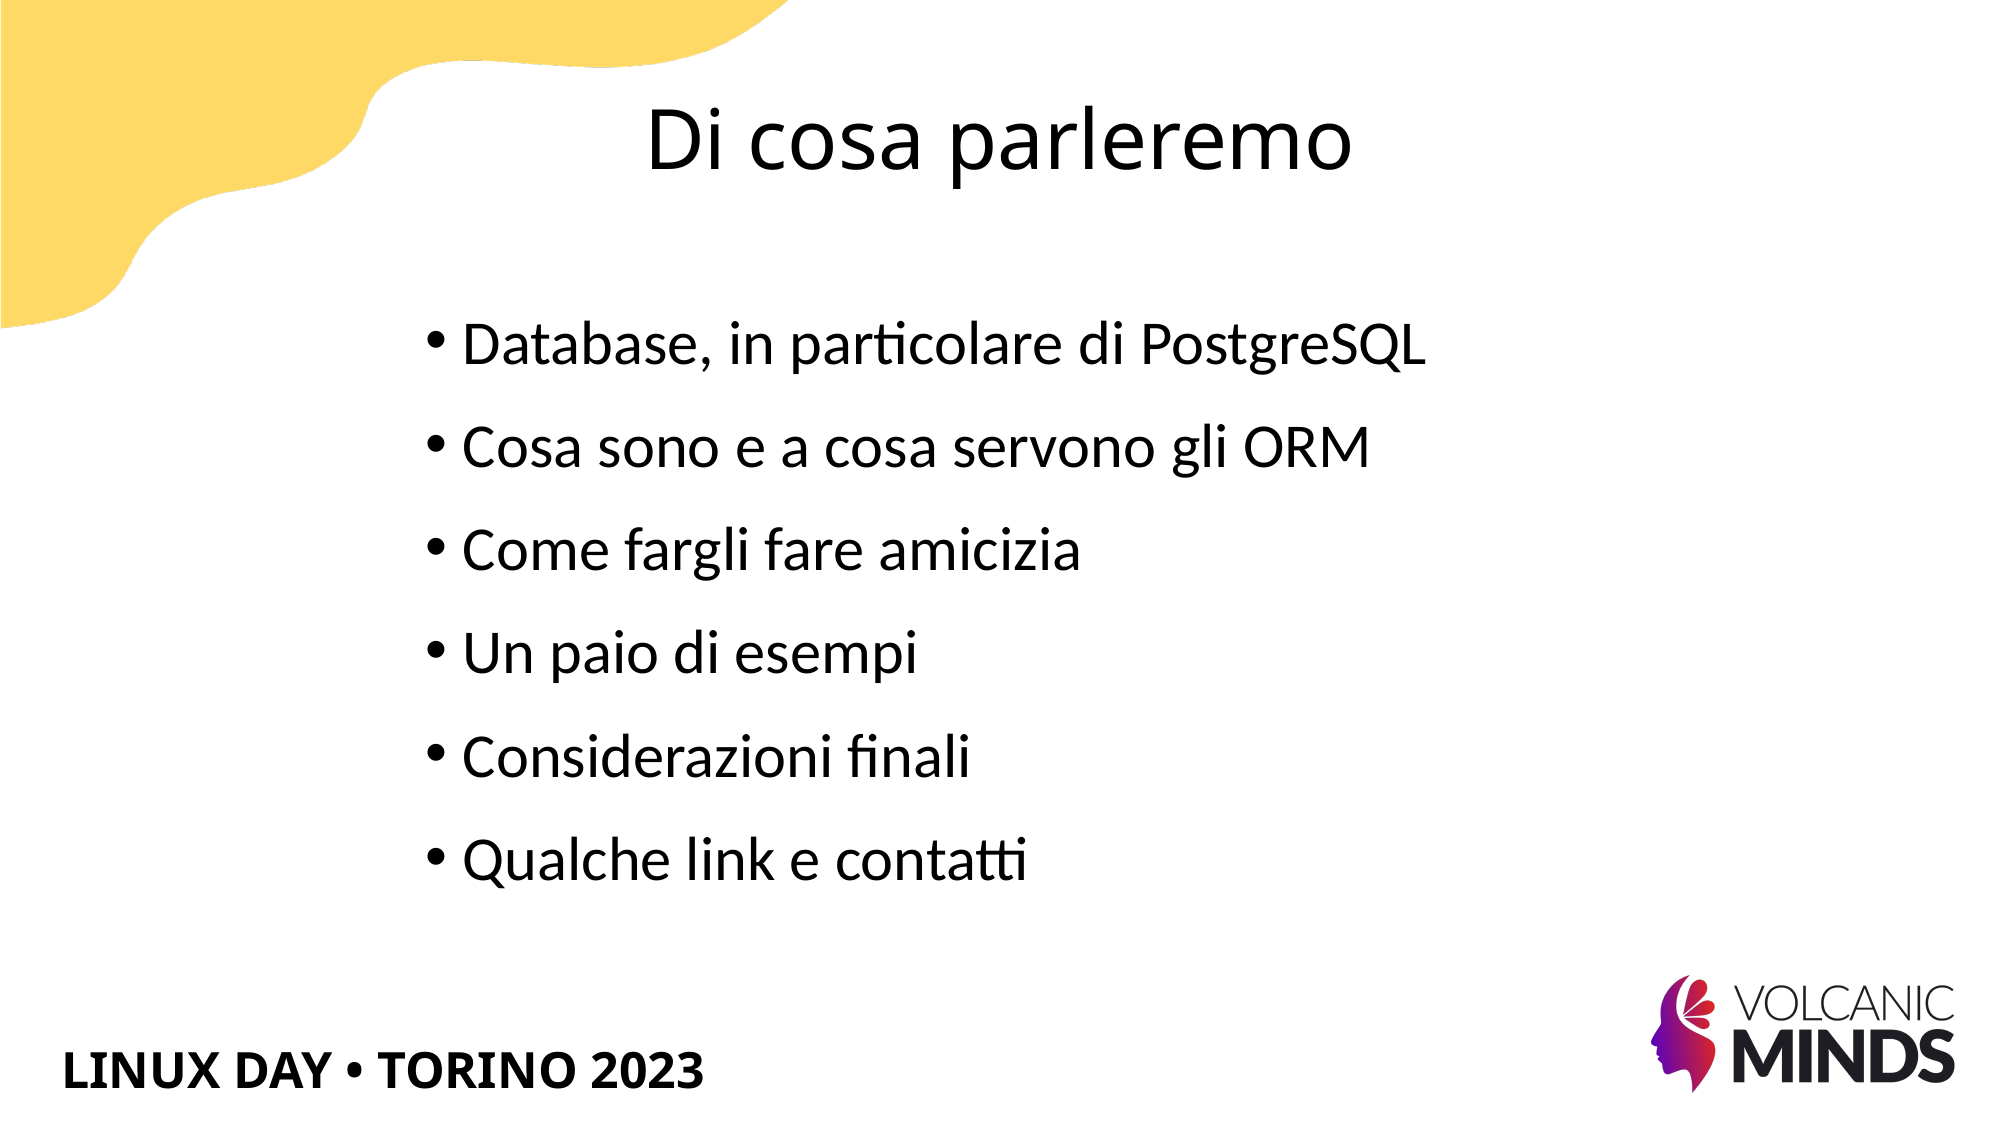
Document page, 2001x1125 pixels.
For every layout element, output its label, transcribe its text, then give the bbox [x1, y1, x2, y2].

picture [0, 0, 906, 631]
picture [1651, 975, 1955, 1093]
list Database, in particolare di PostgreSQL Cosa sono e a cosa servono gli ORM Come fargli fare amicizia Un paio di esempi Considerazioni finali Qualche link e contatti [410, 286, 1588, 903]
title Di cosa parleremo [906, 34, 1863, 252]
text_box LINUX DAY • TORINO 2023 [46, 961, 1547, 1107]
